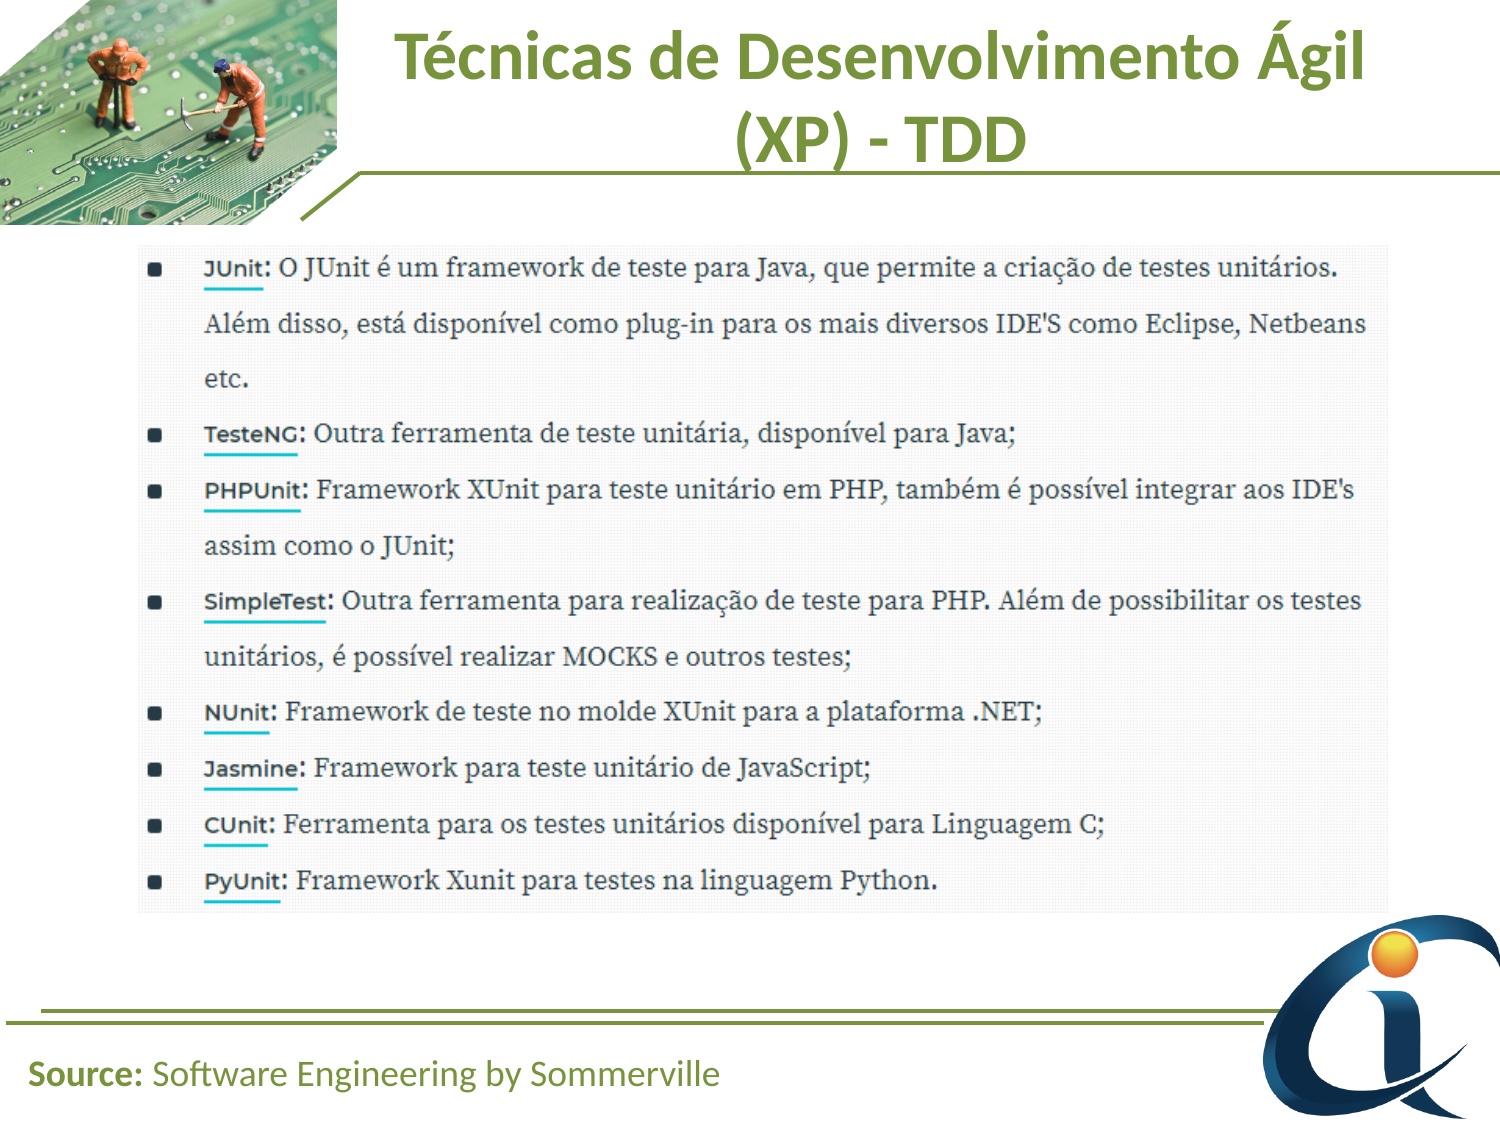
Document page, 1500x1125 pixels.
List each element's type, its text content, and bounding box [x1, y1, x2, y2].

picture [0, 0, 337, 225]
text_box Técnicas de Desenvolvimento Ágil (XP) - TDD [336, 1, 1425, 185]
picture [137, 243, 1389, 914]
picture [1263, 915, 1500, 1119]
